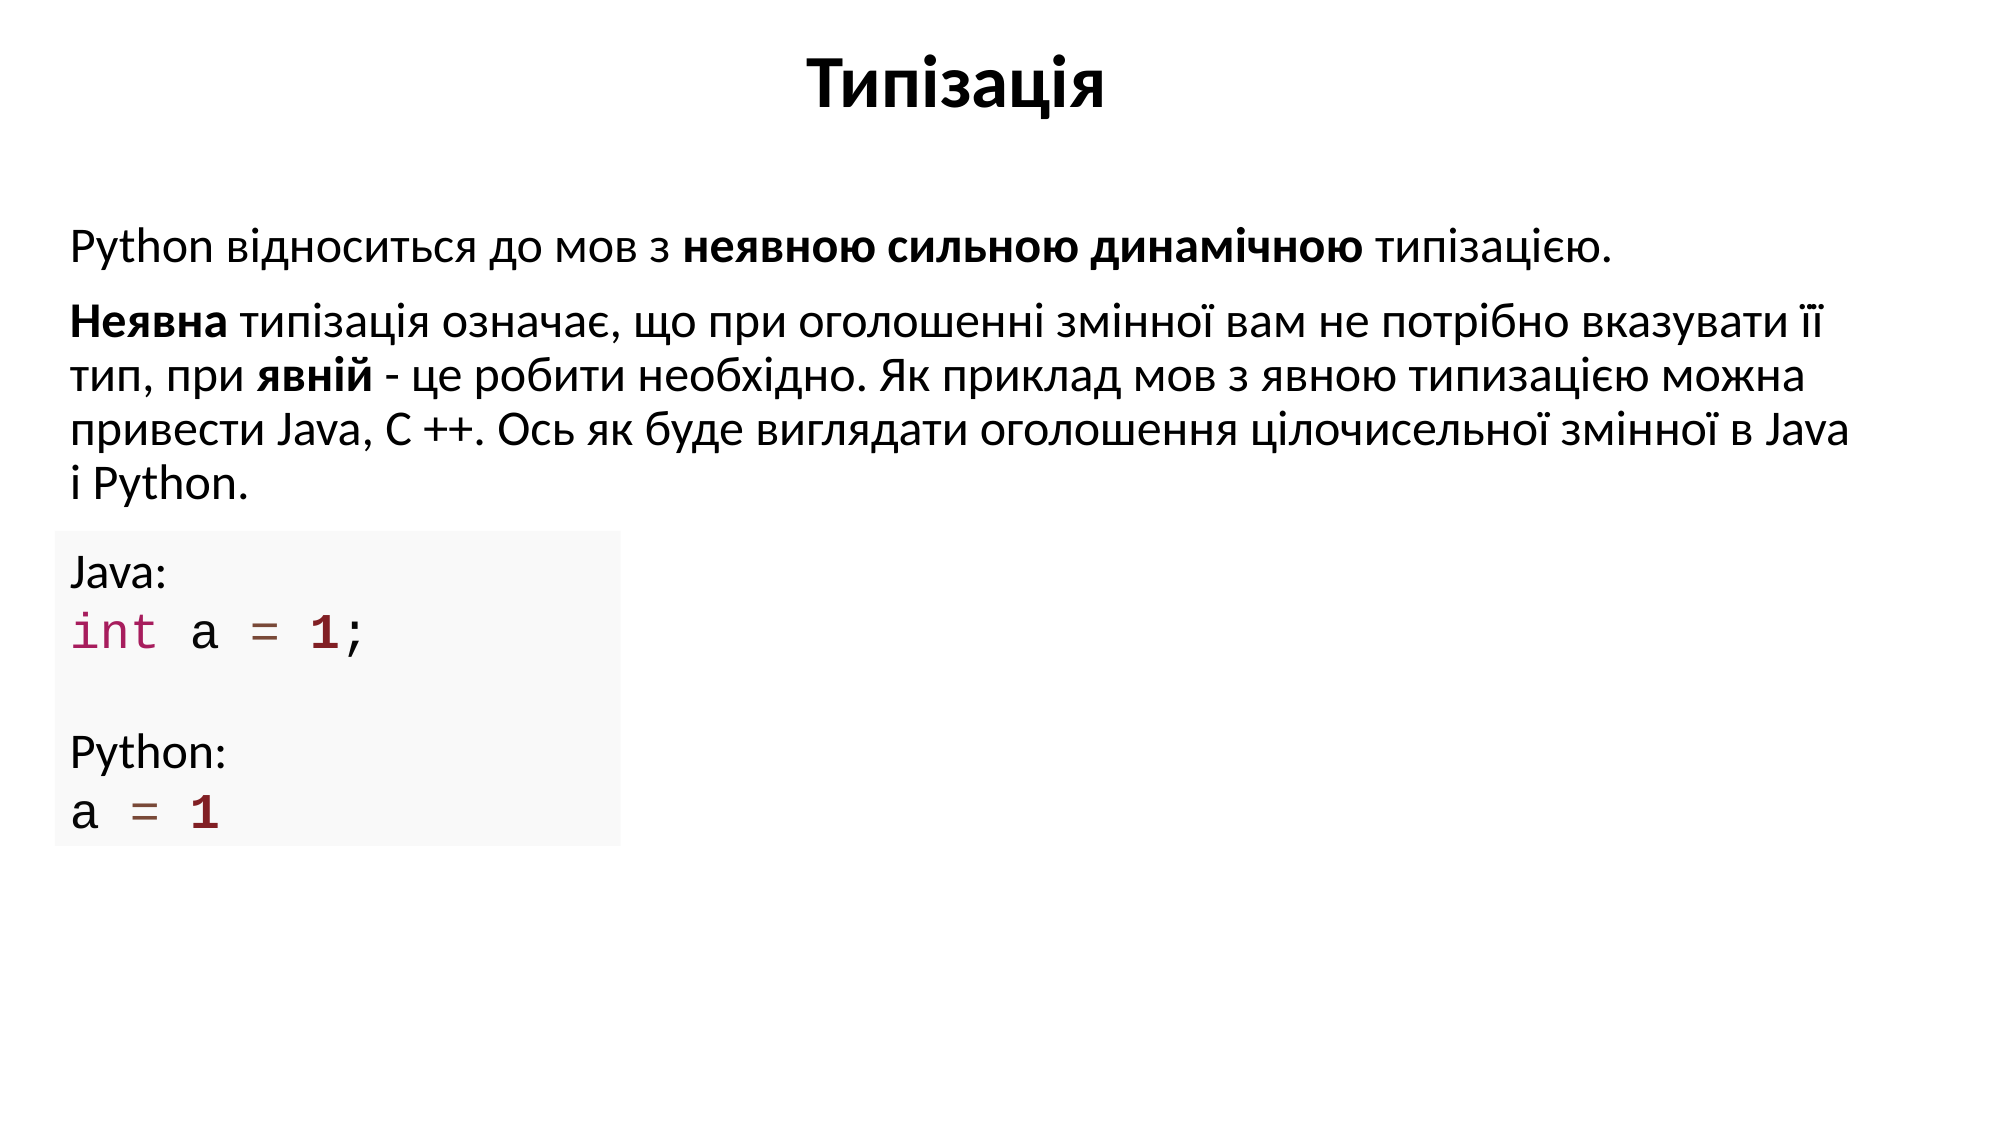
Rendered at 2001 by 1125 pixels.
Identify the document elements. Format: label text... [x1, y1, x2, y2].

subtitle Типізація Python відноситься до мов з неявною сильною динамічною типізацією. Неявна типізація означає, що при оголошенні змінної вам не потрібно вказувати її тип, при явній - це робити необхідно. Як приклад мов з явною типизацією можна привести Java, C ++. Ось як буде виглядати оголошення цілочисельної змінної в Java і Python. [54, 35, 1876, 1024]
text_box Java: int a = 1; Python: a = 1 [54, 530, 621, 846]
